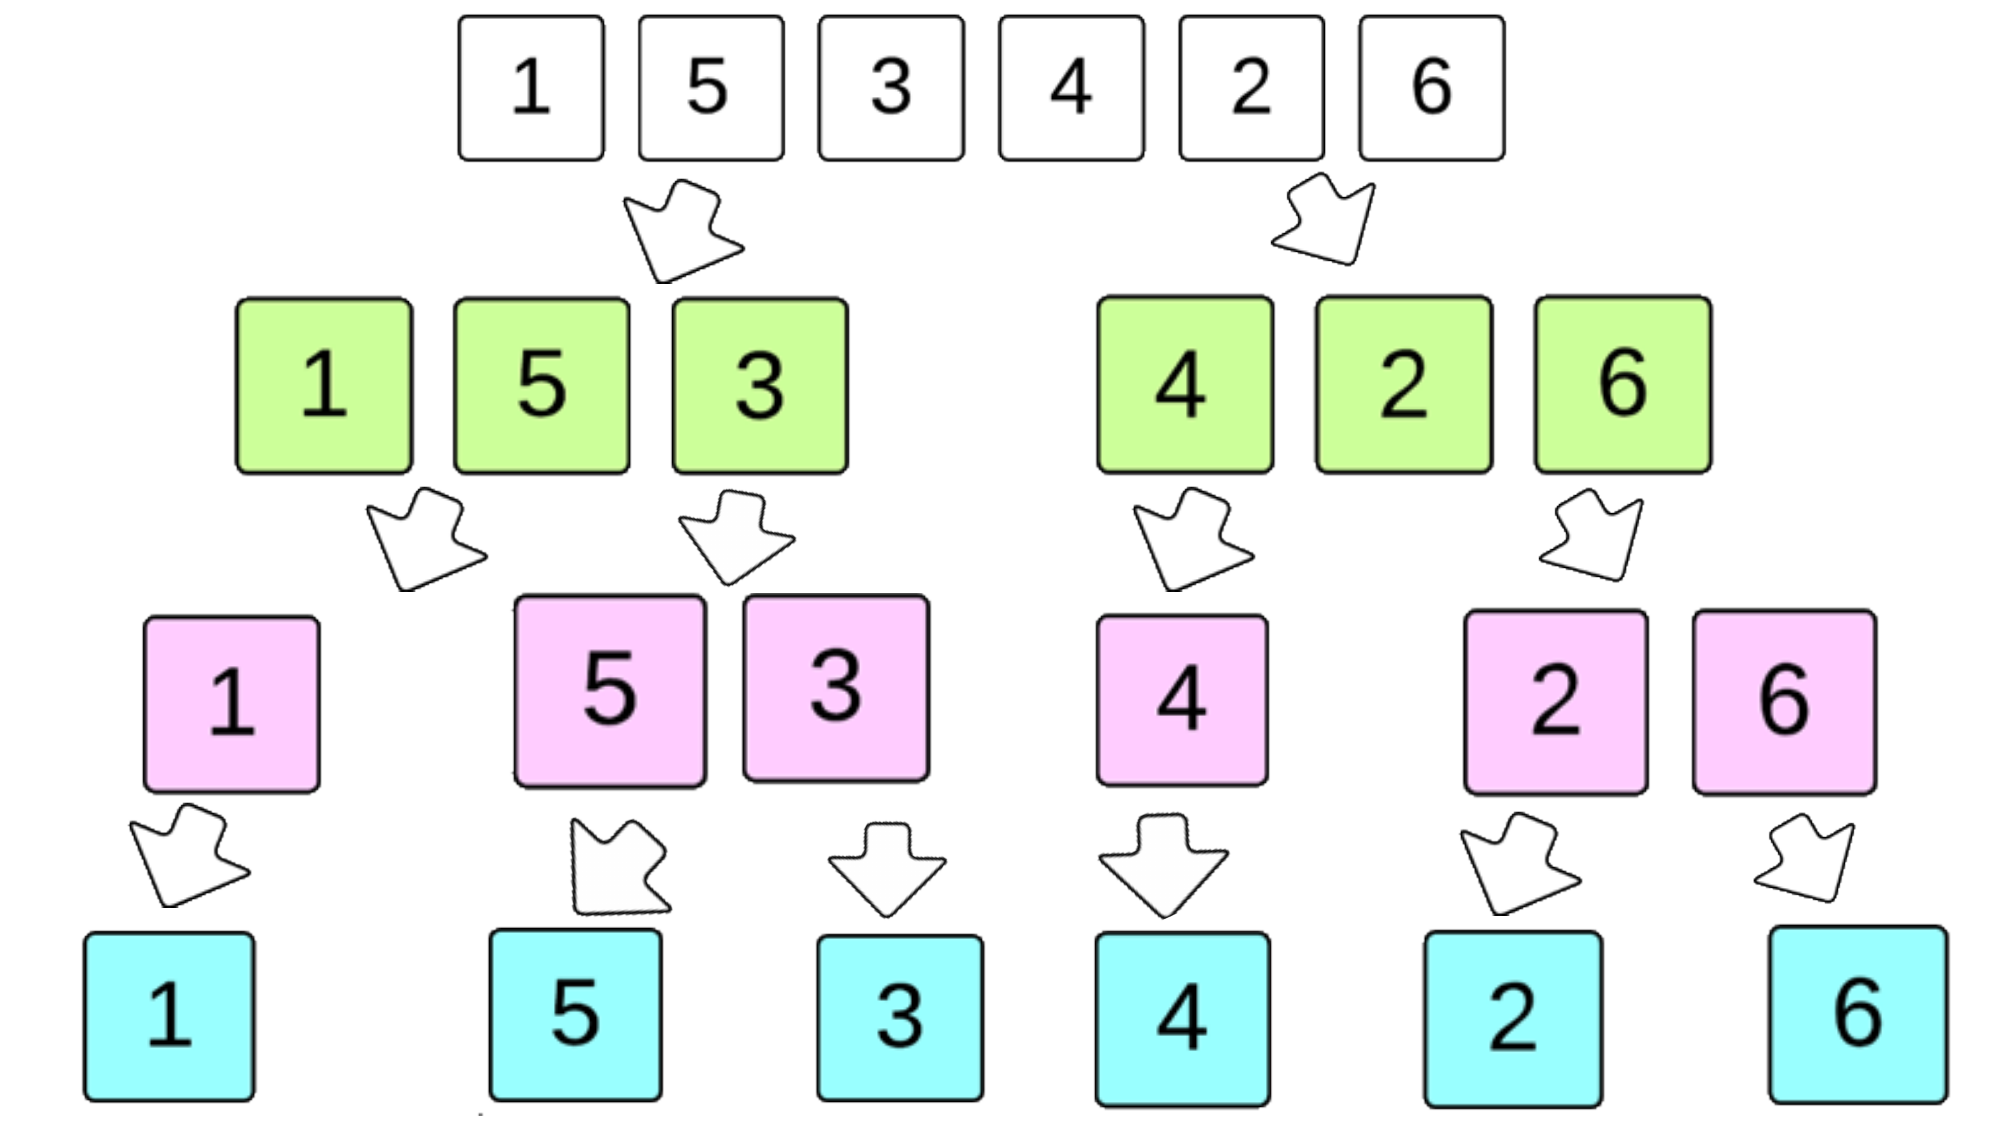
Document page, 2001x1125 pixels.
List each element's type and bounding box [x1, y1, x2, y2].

picture [1079, 289, 1720, 592]
picture [1451, 808, 1591, 916]
picture [1757, 912, 1956, 1114]
picture [1079, 606, 1280, 1116]
picture [1412, 920, 1613, 1118]
picture [387, 0, 1536, 269]
picture [1745, 811, 1865, 906]
picture [68, 919, 263, 1116]
picture [800, 793, 1000, 1113]
picture [120, 607, 340, 908]
picture [614, 175, 754, 284]
picture [222, 286, 940, 1116]
picture [1530, 486, 1654, 585]
picture [1453, 603, 1887, 804]
